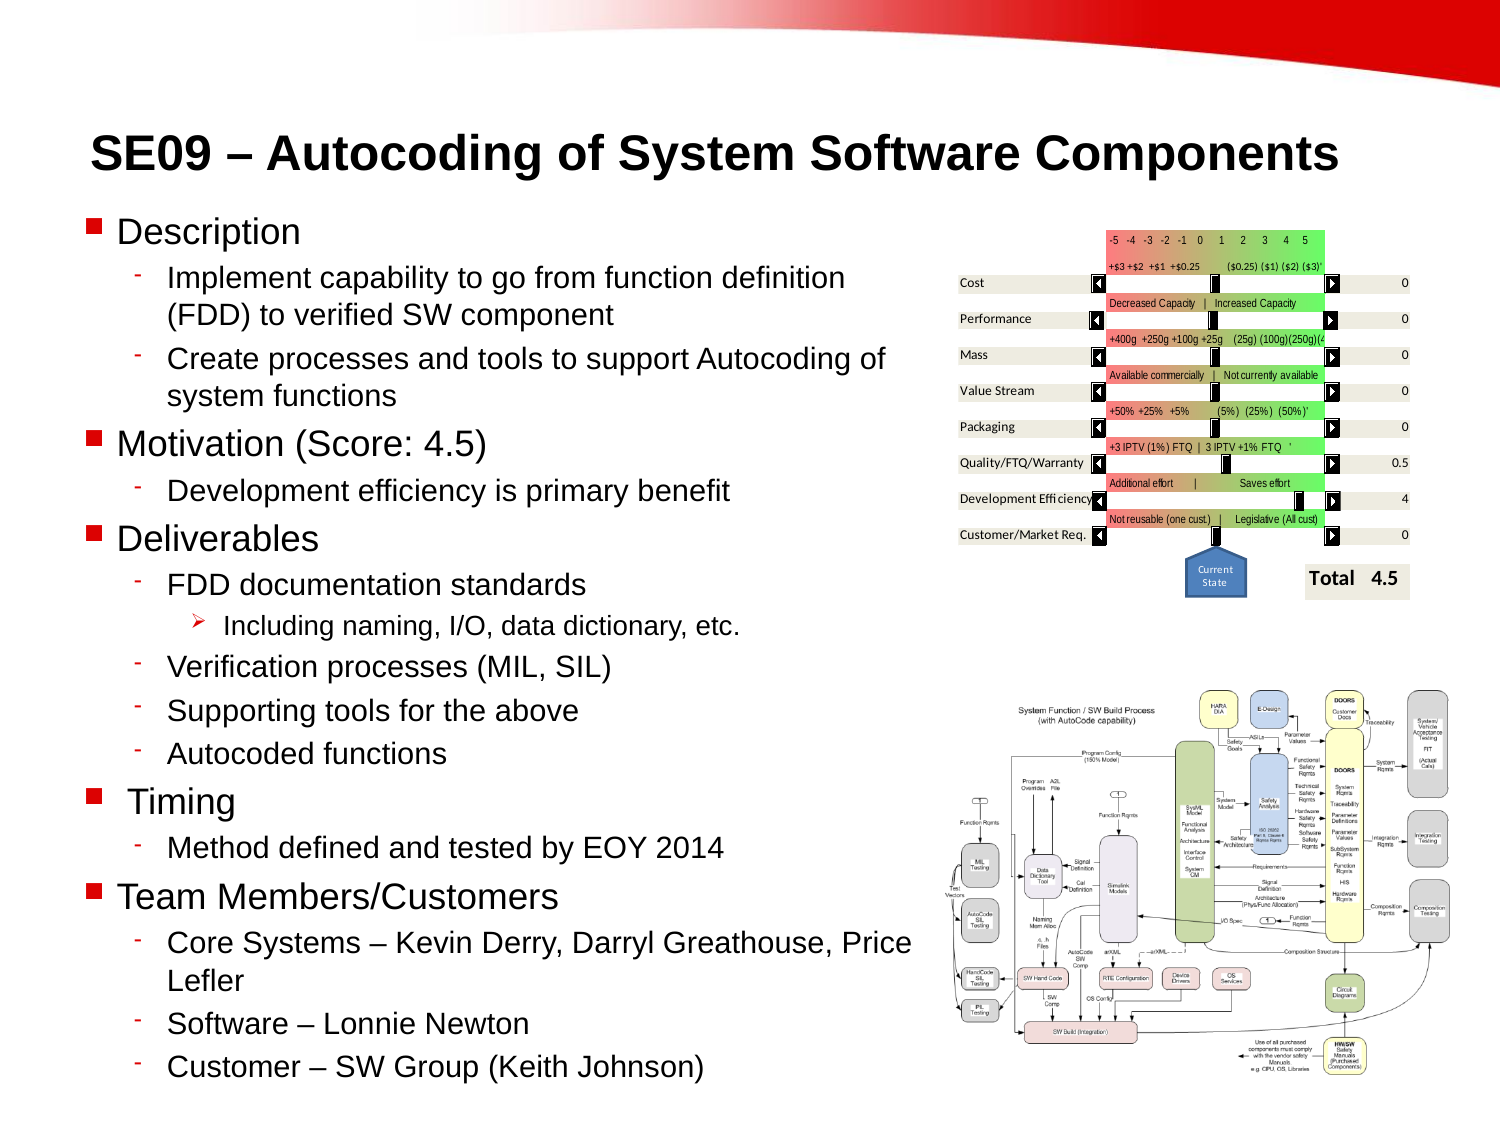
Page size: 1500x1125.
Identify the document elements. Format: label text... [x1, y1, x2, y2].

title SE09 – Autocoding of System Software Components [75, 75, 1425, 225]
list Description Implement capability to go from function definition (FDD) to verified SW component Create processes and tools to support Autocoding of system functions Motivation (Score: 4.5) Development efficiency is primary benefit Deliverables FDD documentation standards Including naming, I/O, data dictionary, etc. Verification processes (MIL, SIL) Supporting tools for the above Autocoded functions Timing Method defined and tested by EOY 2014 Team Members/Customers Core Systems – Kevin Derry, Darryl Greathouse, Price Lefler Software – Lonnie Newton Customer – SW Group (Keith Johnson) [69, 200, 946, 1100]
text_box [957, 212, 1412, 601]
picture [0, 0, 1500, 1076]
